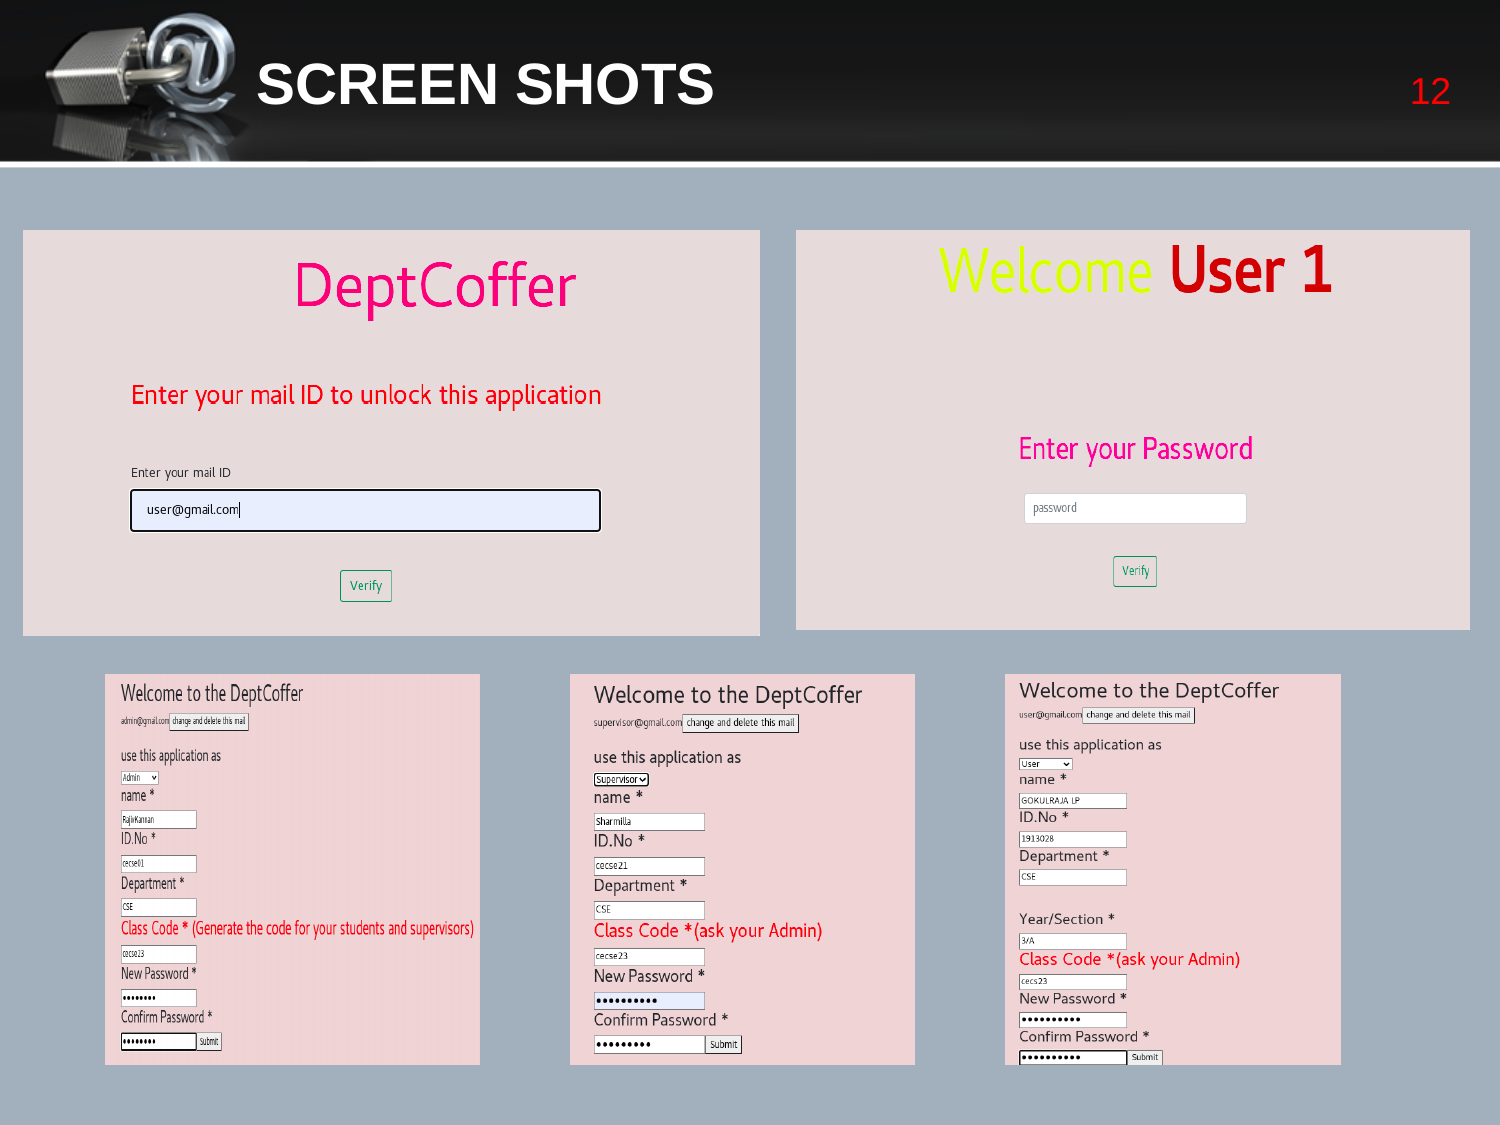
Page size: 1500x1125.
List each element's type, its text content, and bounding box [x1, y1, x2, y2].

text_box 12 [1395, 60, 1500, 117]
picture [0, 0, 1500, 1125]
text_box SCREEN SHOTS [242, 31, 1290, 133]
